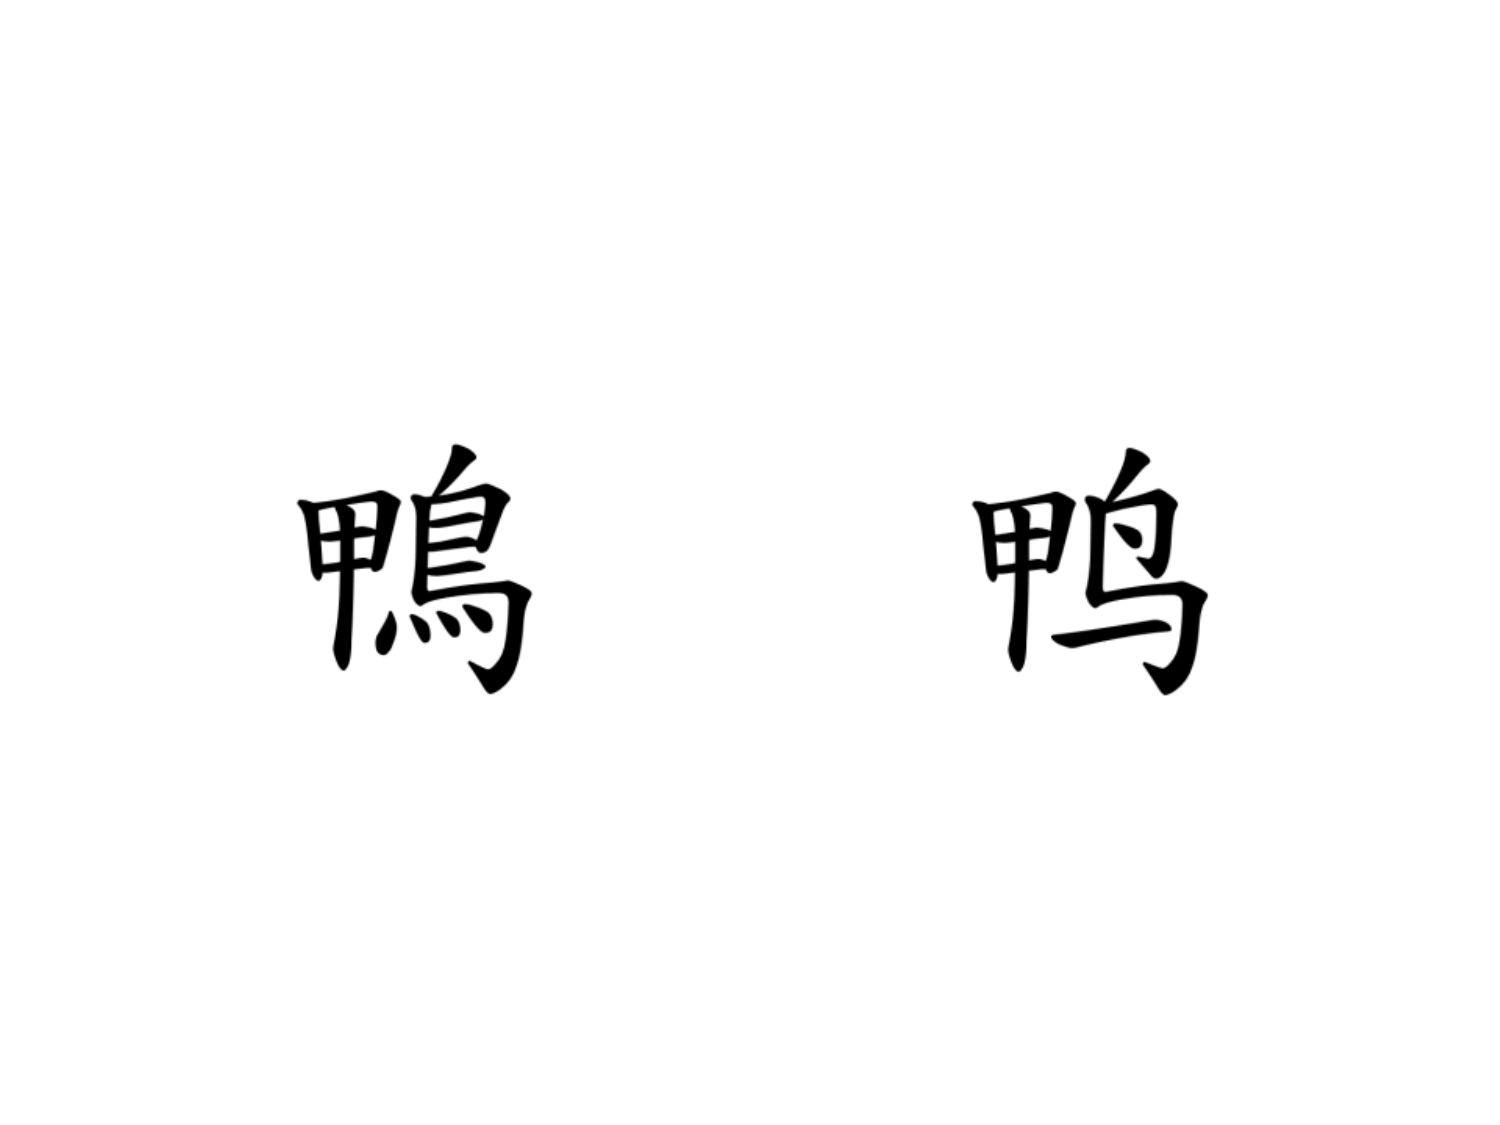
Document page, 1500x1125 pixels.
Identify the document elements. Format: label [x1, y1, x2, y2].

picture [74, 298, 1426, 805]
